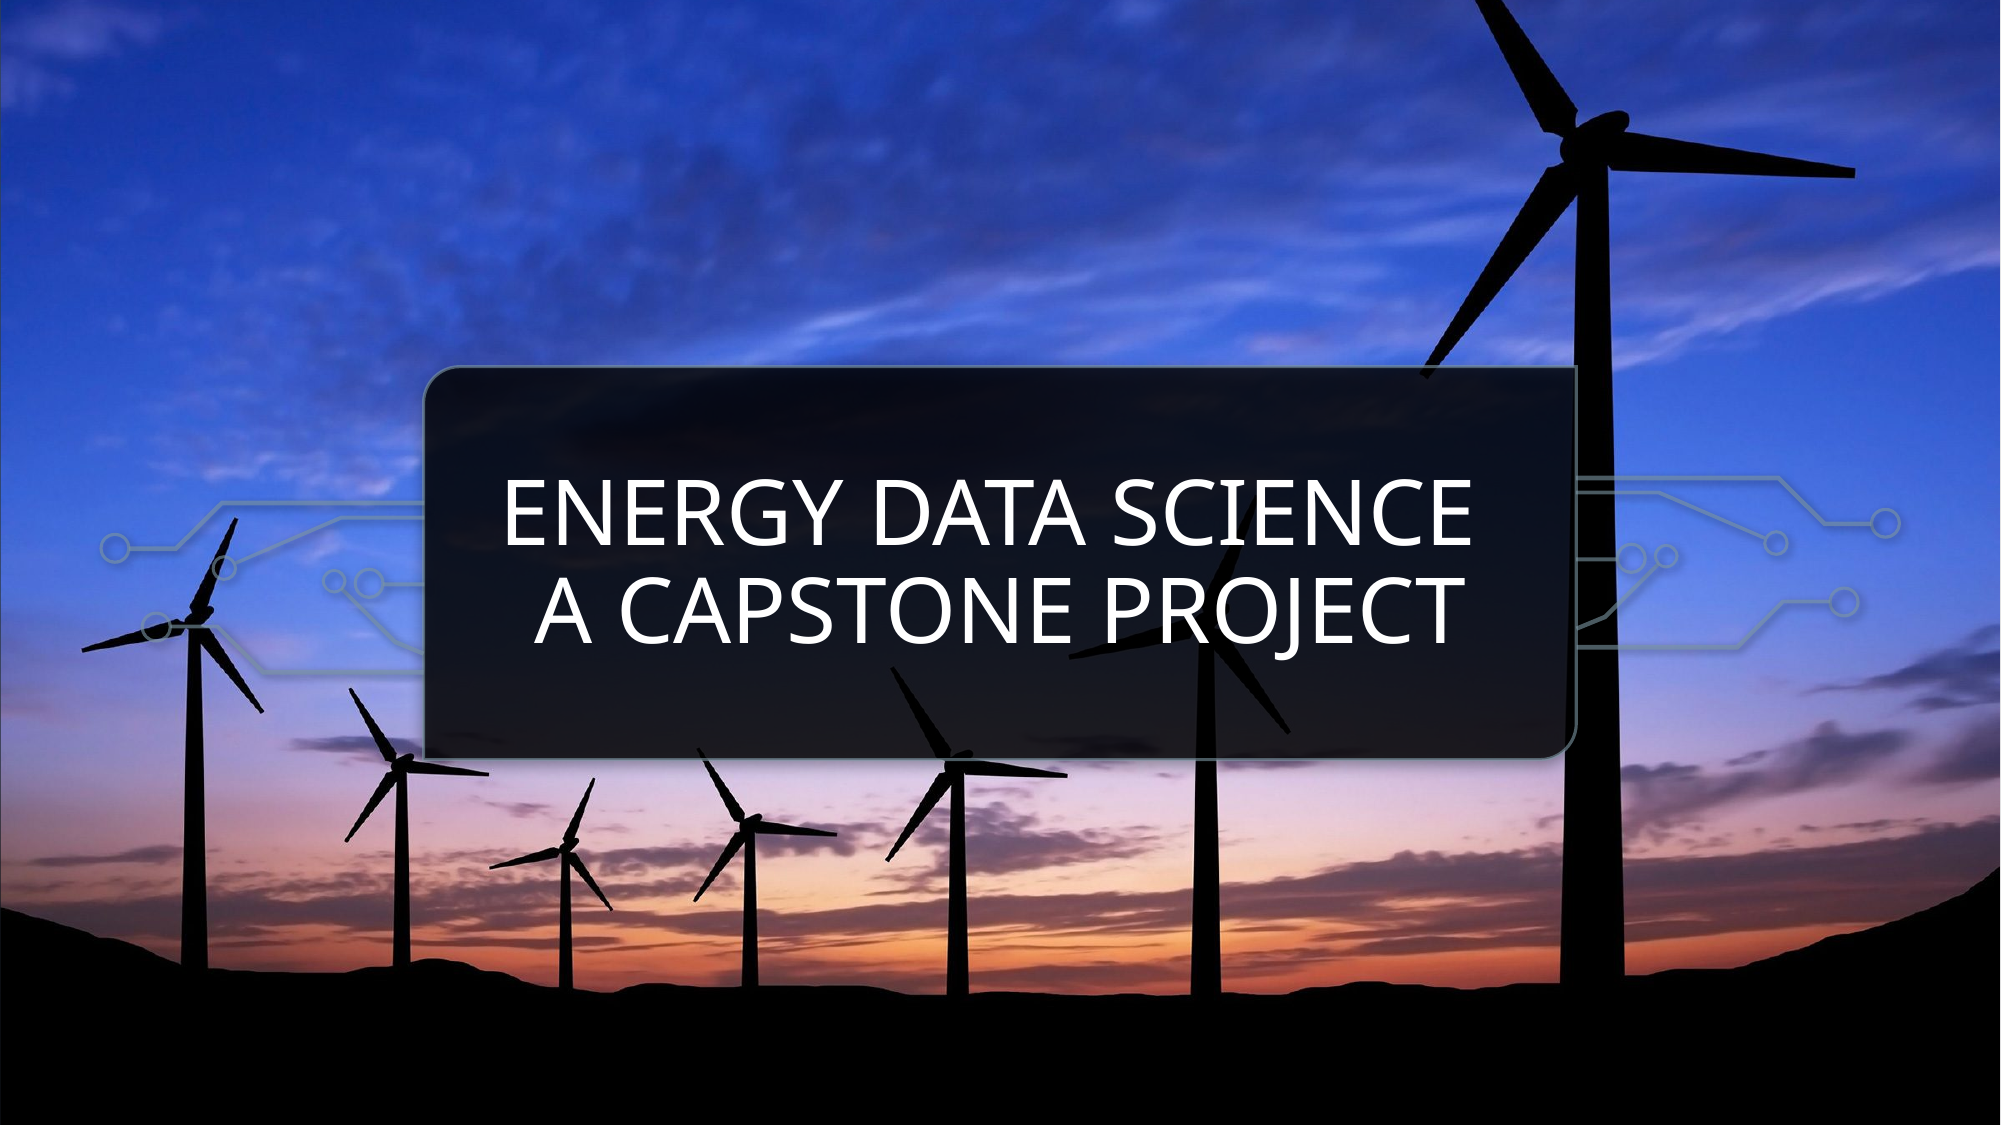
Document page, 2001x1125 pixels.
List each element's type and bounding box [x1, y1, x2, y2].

picture [0, 0, 2000, 1125]
text_box [99, 366, 1902, 760]
